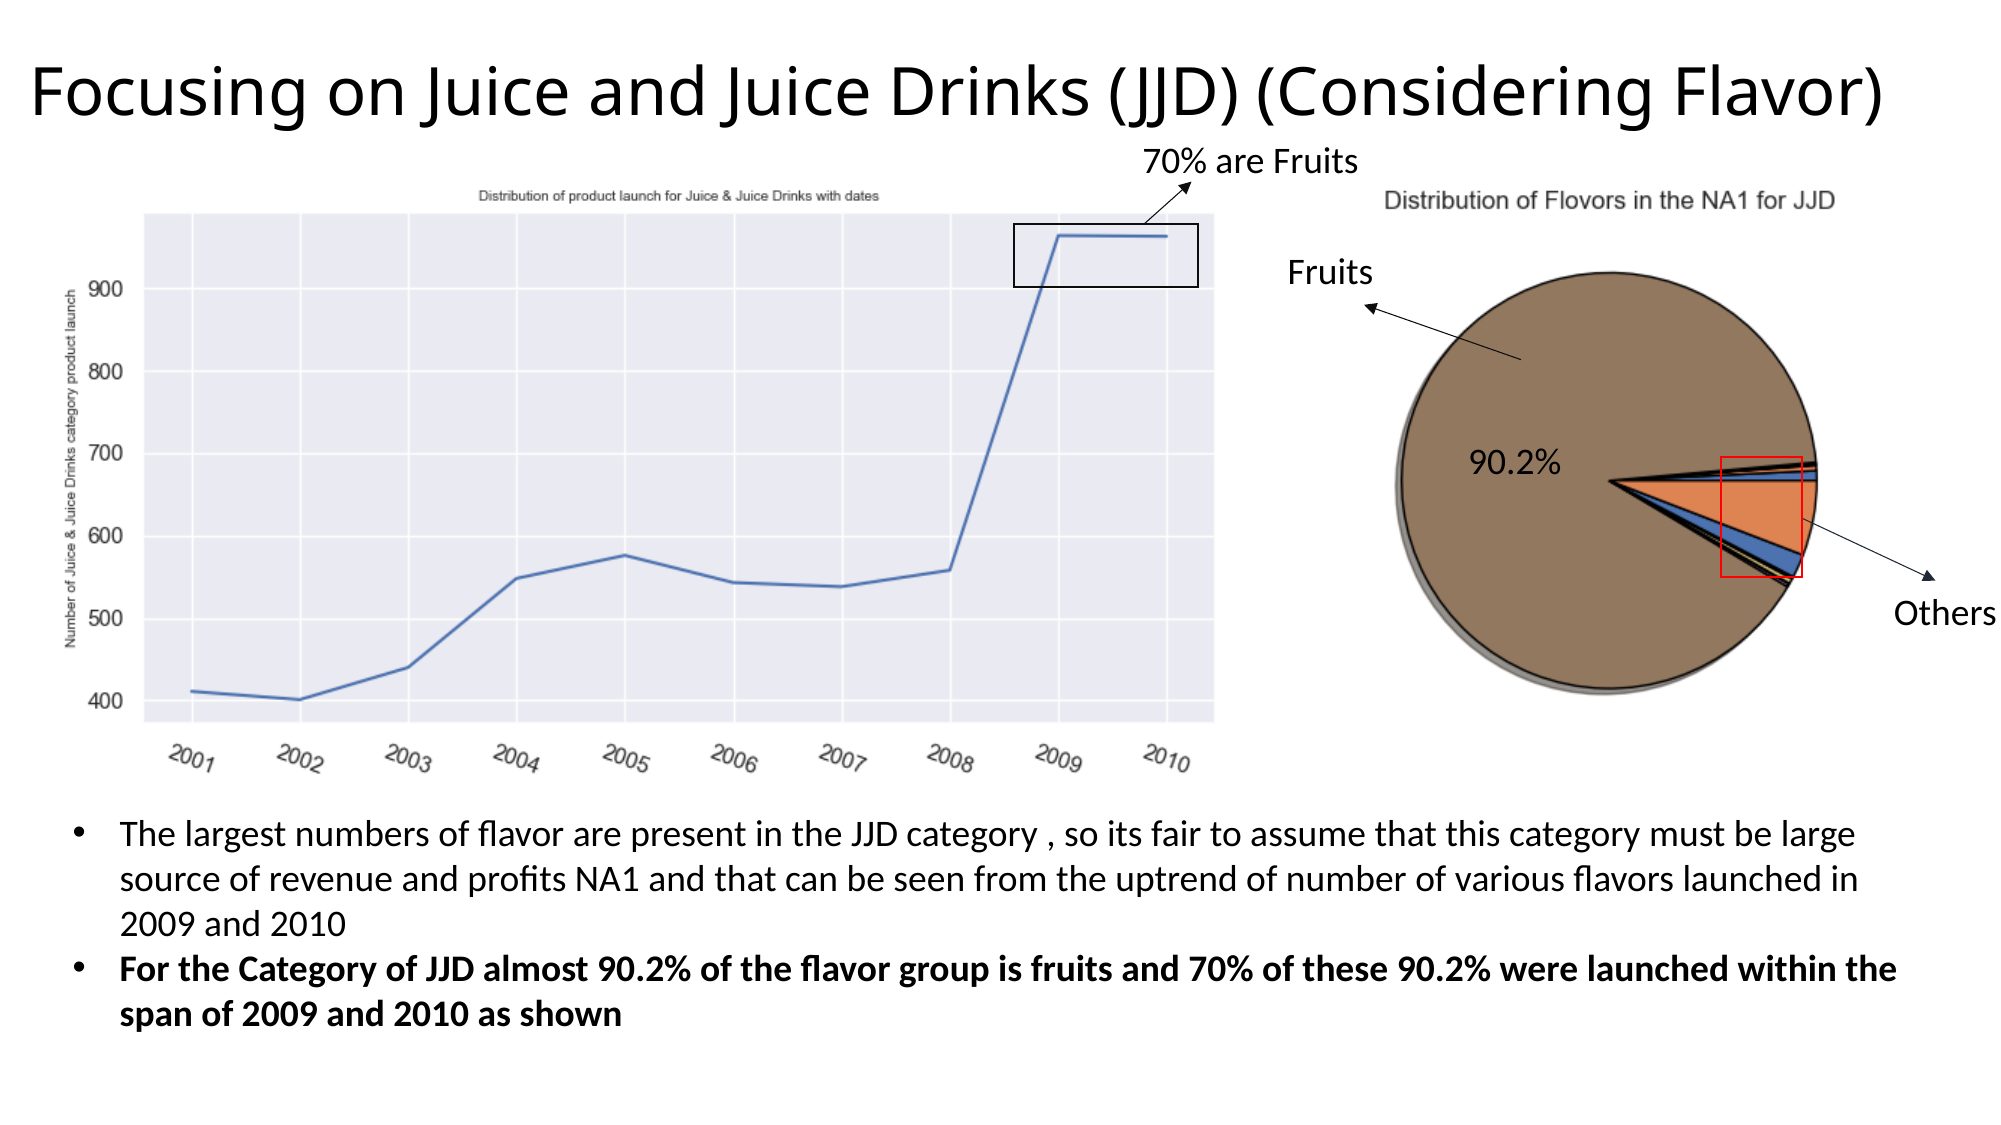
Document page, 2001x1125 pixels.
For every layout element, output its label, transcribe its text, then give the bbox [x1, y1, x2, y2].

text_box Others [1879, 580, 2000, 641]
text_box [1364, 304, 1521, 360]
title Focusing on Juice and Juice Drinks (JJD) (Considering Flavor) [14, 27, 1936, 161]
text_box Fruits [1272, 239, 1364, 299]
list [40, 177, 1221, 784]
text_box 70% are Fruits [1127, 128, 1408, 189]
text_box The largest numbers of flavor are present in the JJD category , so its fair to assume that this category must be large source of revenue and profits NA1 and that can be seen from the uptrend of number of various flavors launched in 2009 and 2010 For the Category of JJD almost 90.2% of the flavor group is fruits and 70% of these 90.2% were launched within the span of 2009 and 2010 as shown [57, 801, 1957, 1042]
picture [1364, 177, 1852, 737]
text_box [1143, 181, 1192, 225]
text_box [1801, 517, 1936, 581]
